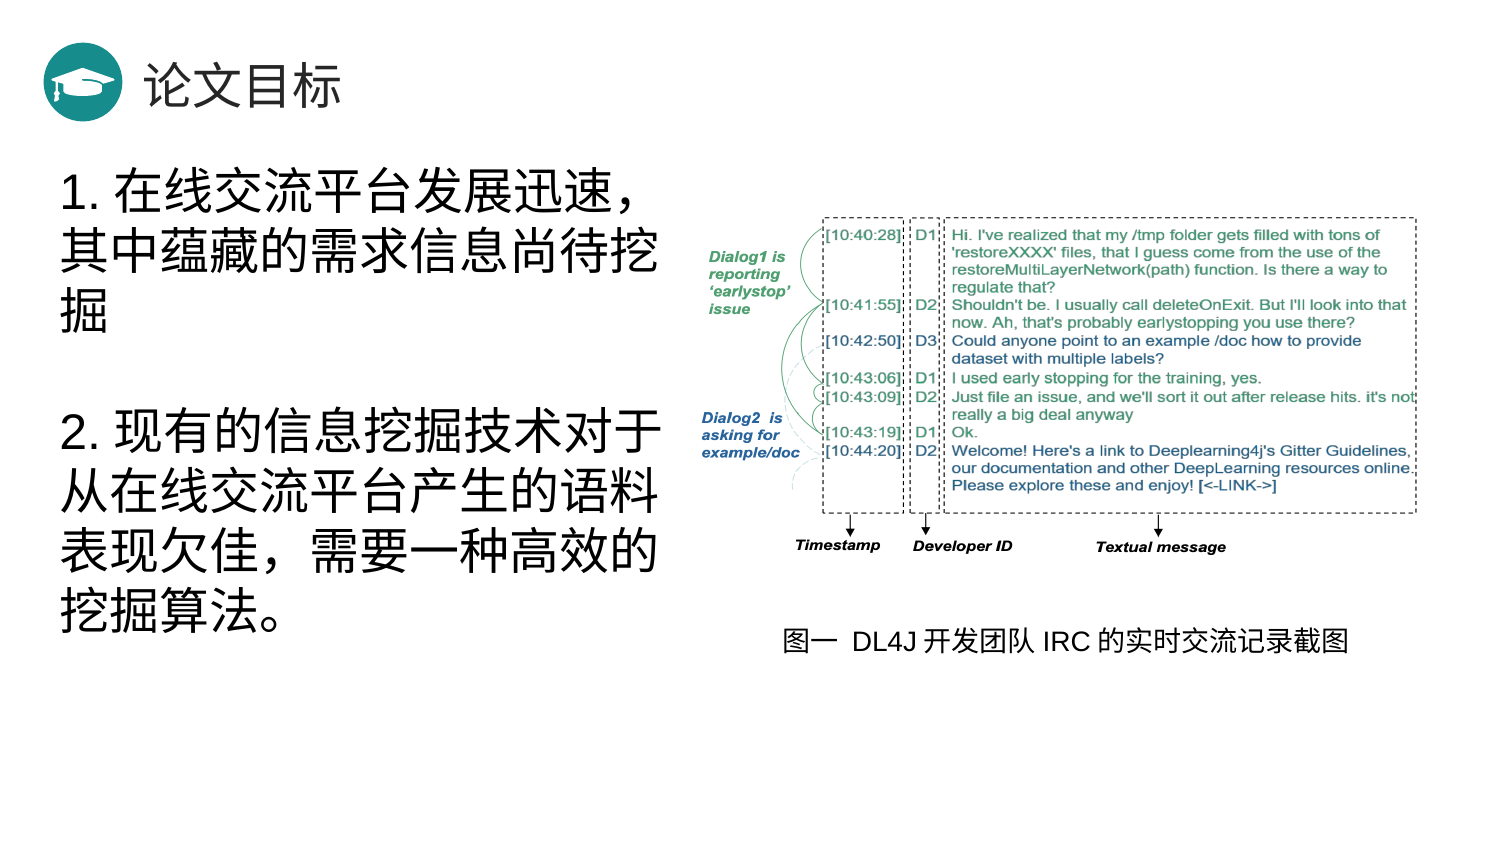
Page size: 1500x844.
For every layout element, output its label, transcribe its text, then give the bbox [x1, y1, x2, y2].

text_box 论文目标 [128, 47, 522, 123]
text_box 图一 DL4J开发团队IRC的实时交流记录截图 [768, 616, 1365, 665]
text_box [44, 43, 122, 121]
picture [697, 198, 1435, 567]
text_box 1.在线交流平台发展迅速， 其中蕴藏的需求信息尚待挖掘 2.现有的信息挖掘技术对于从在线交流平台产生的语料表现欠佳，需要一种高效的挖掘算法。 [44, 152, 721, 767]
